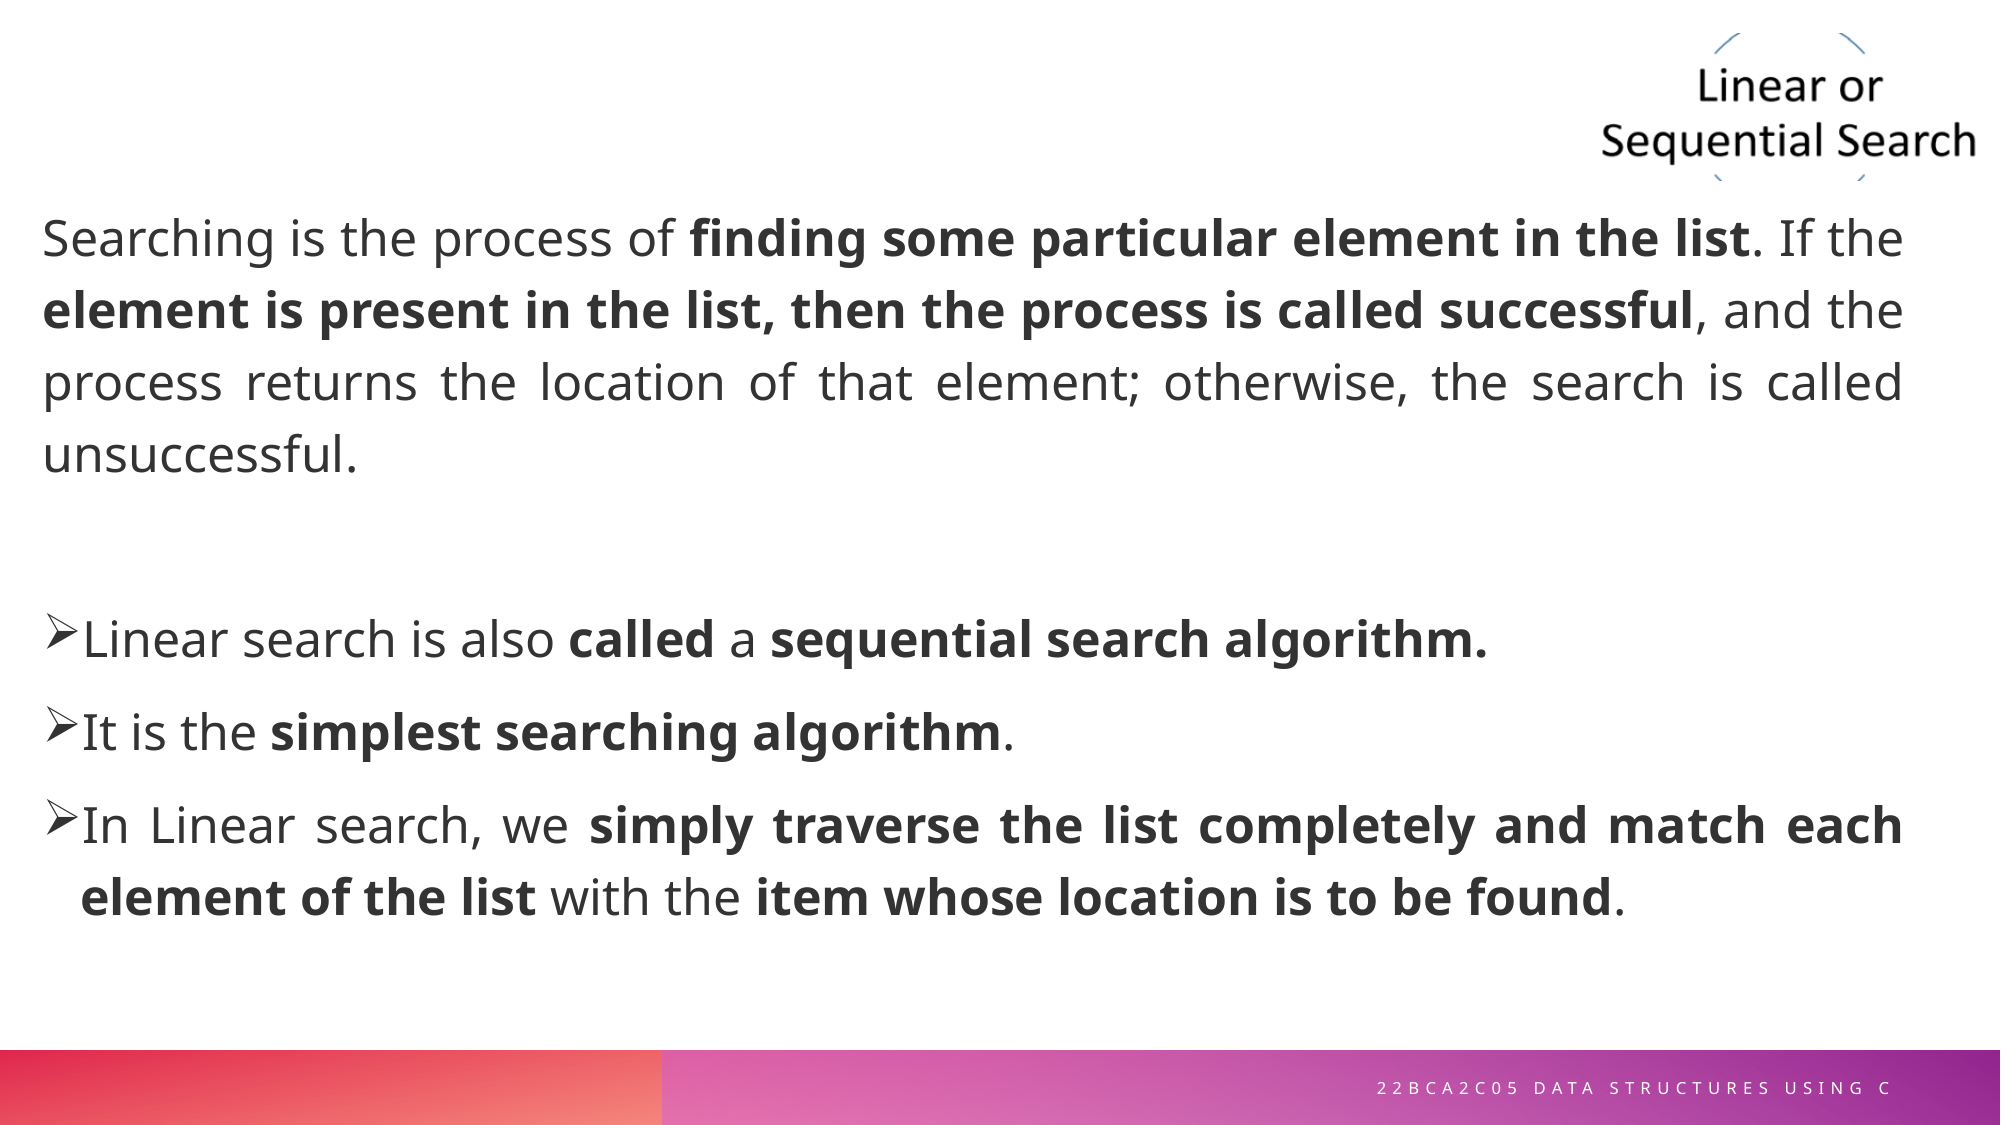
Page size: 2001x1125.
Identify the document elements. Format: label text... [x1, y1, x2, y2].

picture [1513, 33, 2000, 181]
list Searching is the process of finding some particular element in the list. If the element is present in the list, then the process is called successful, and the process returns the location of that element; otherwise, the search is called unsuccessful. Linear search is also called a sequential search algorithm. It is the simplest searching algorithm. In Linear search, we simply traverse the list completely and match each element of the list with the item whose location is to be found. [42, 194, 1905, 996]
slide_number 22BCA2C05 Data Structures using C [1297, 1051, 1905, 1125]
